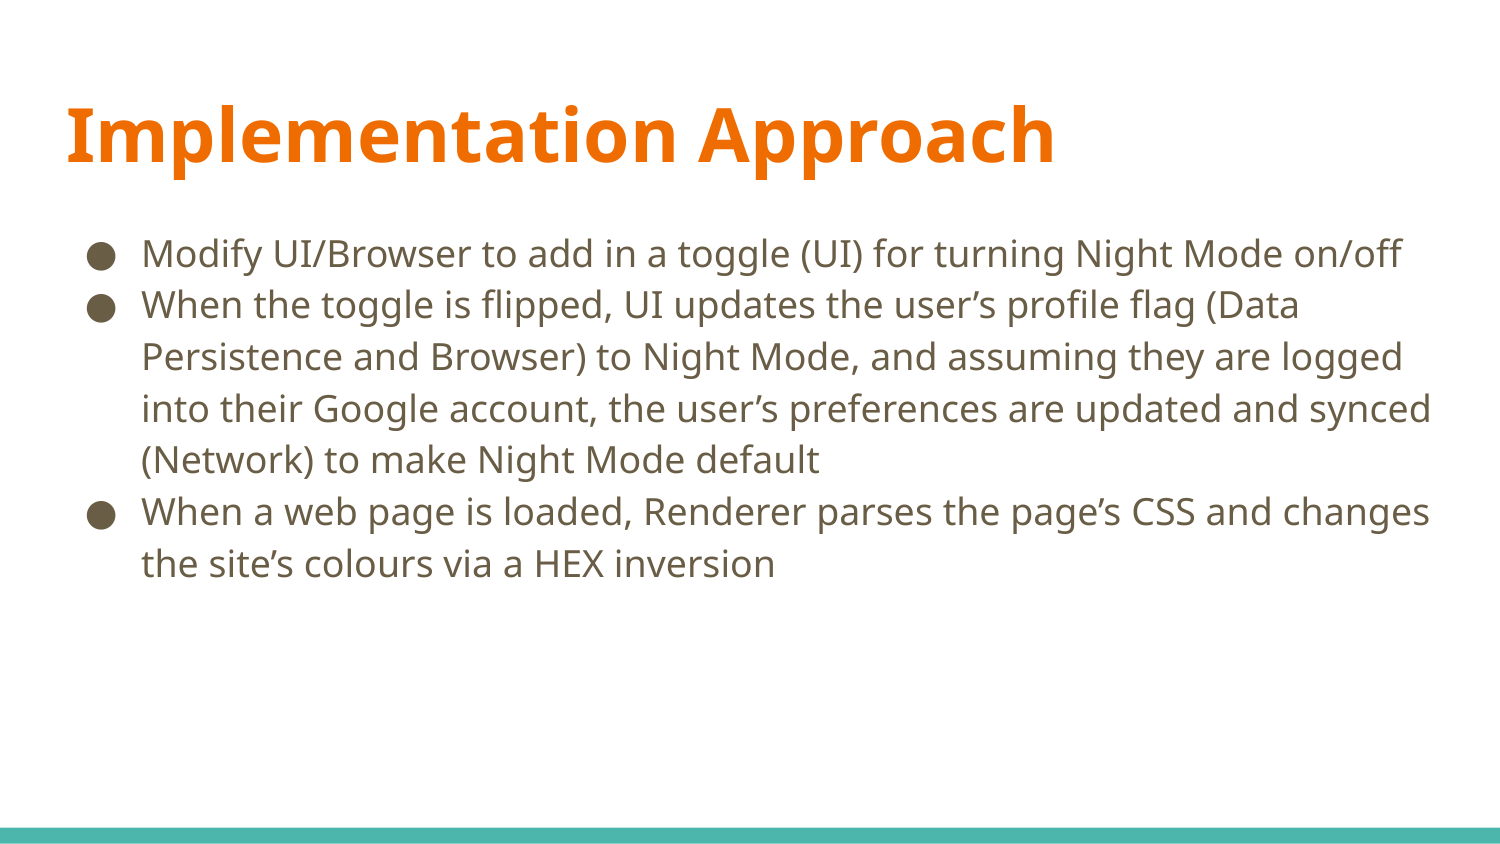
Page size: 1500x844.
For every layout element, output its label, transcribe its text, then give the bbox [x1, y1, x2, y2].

title Implementation Approach [51, 72, 1449, 189]
list Modify UI/Browser to add in a toggle (UI) for turning Night Mode on/off When the toggle is flipped, UI updates the user’s profile flag (Data Persistence and Browser) to Night Mode, and assuming they are logged into their Google account, the user’s preferences are updated and synced (Network) to make Night Mode default When a web page is loaded, Renderer parses the page’s CSS and changes the site’s colours via a HEX inversion [51, 207, 1449, 750]
